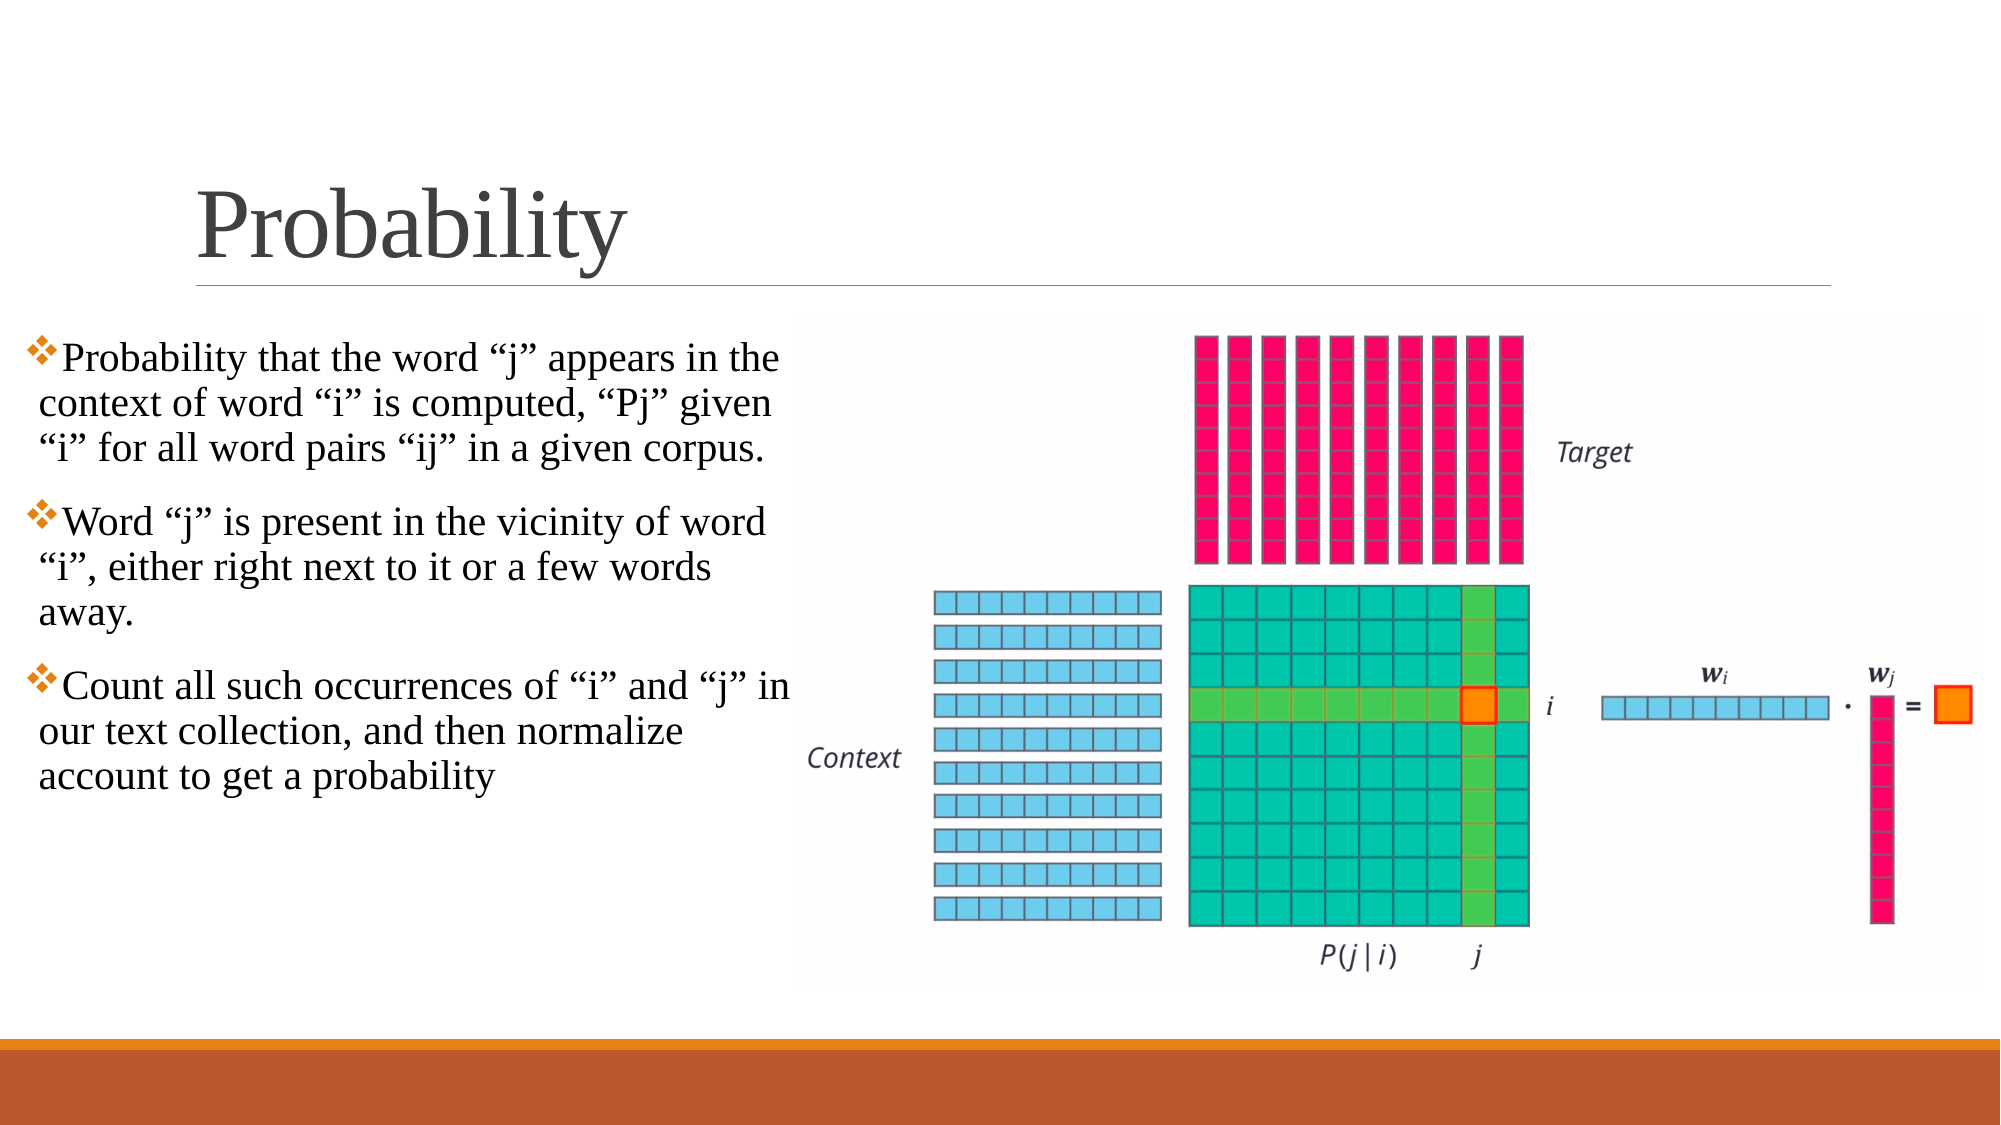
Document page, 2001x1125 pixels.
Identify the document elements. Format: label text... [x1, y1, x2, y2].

title Probability [180, 47, 1830, 285]
picture [795, 312, 1984, 989]
list Probability that the word “j” appears in the context of word “i” is computed, “Pj” given “i” for all word pairs “ij” in a given corpus. Word “j” is present in the vicinity of word “i”, either right next to it or a few words away. Count all such occurrences of “i” and “j” in our text collection, and then normalize account to get a probability [23, 327, 793, 988]
